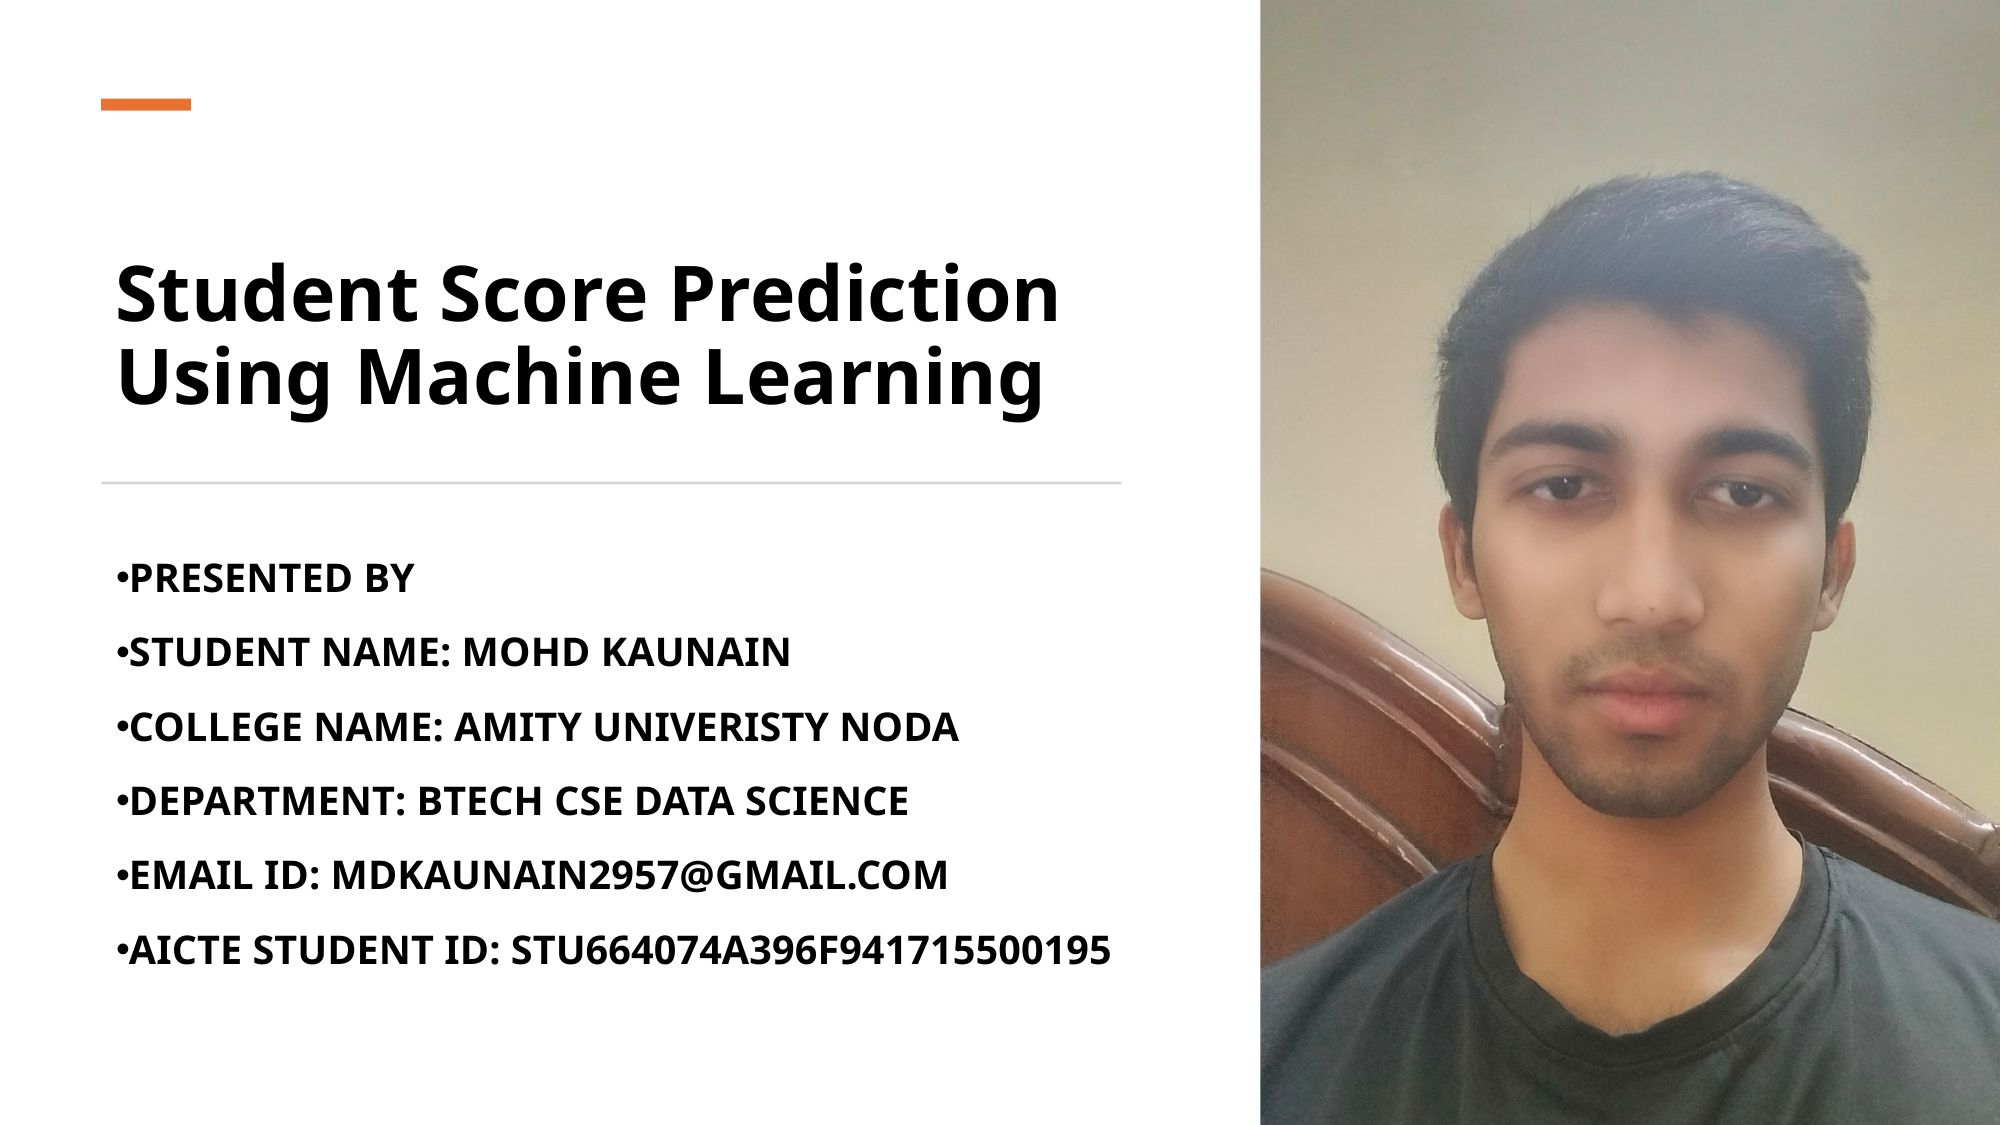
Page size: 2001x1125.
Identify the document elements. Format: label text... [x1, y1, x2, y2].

text_box [100, 480, 1123, 486]
subtitle Presented By Student Name: MOHD KAUNAIN College Name: AMITY UNIVERISTY NODA Department: Btech CSE DATA SCIENCE Email ID: mdkaunain2957@gmail.com AICTE Student ID: STU664074a396f941715500195 [100, 550, 1130, 1014]
title Student Score Prediction Using Machine Learning [100, 176, 1129, 429]
text_box [0, 0, 1259, 1125]
picture [1259, 0, 2000, 1125]
text_box [99, 97, 193, 112]
